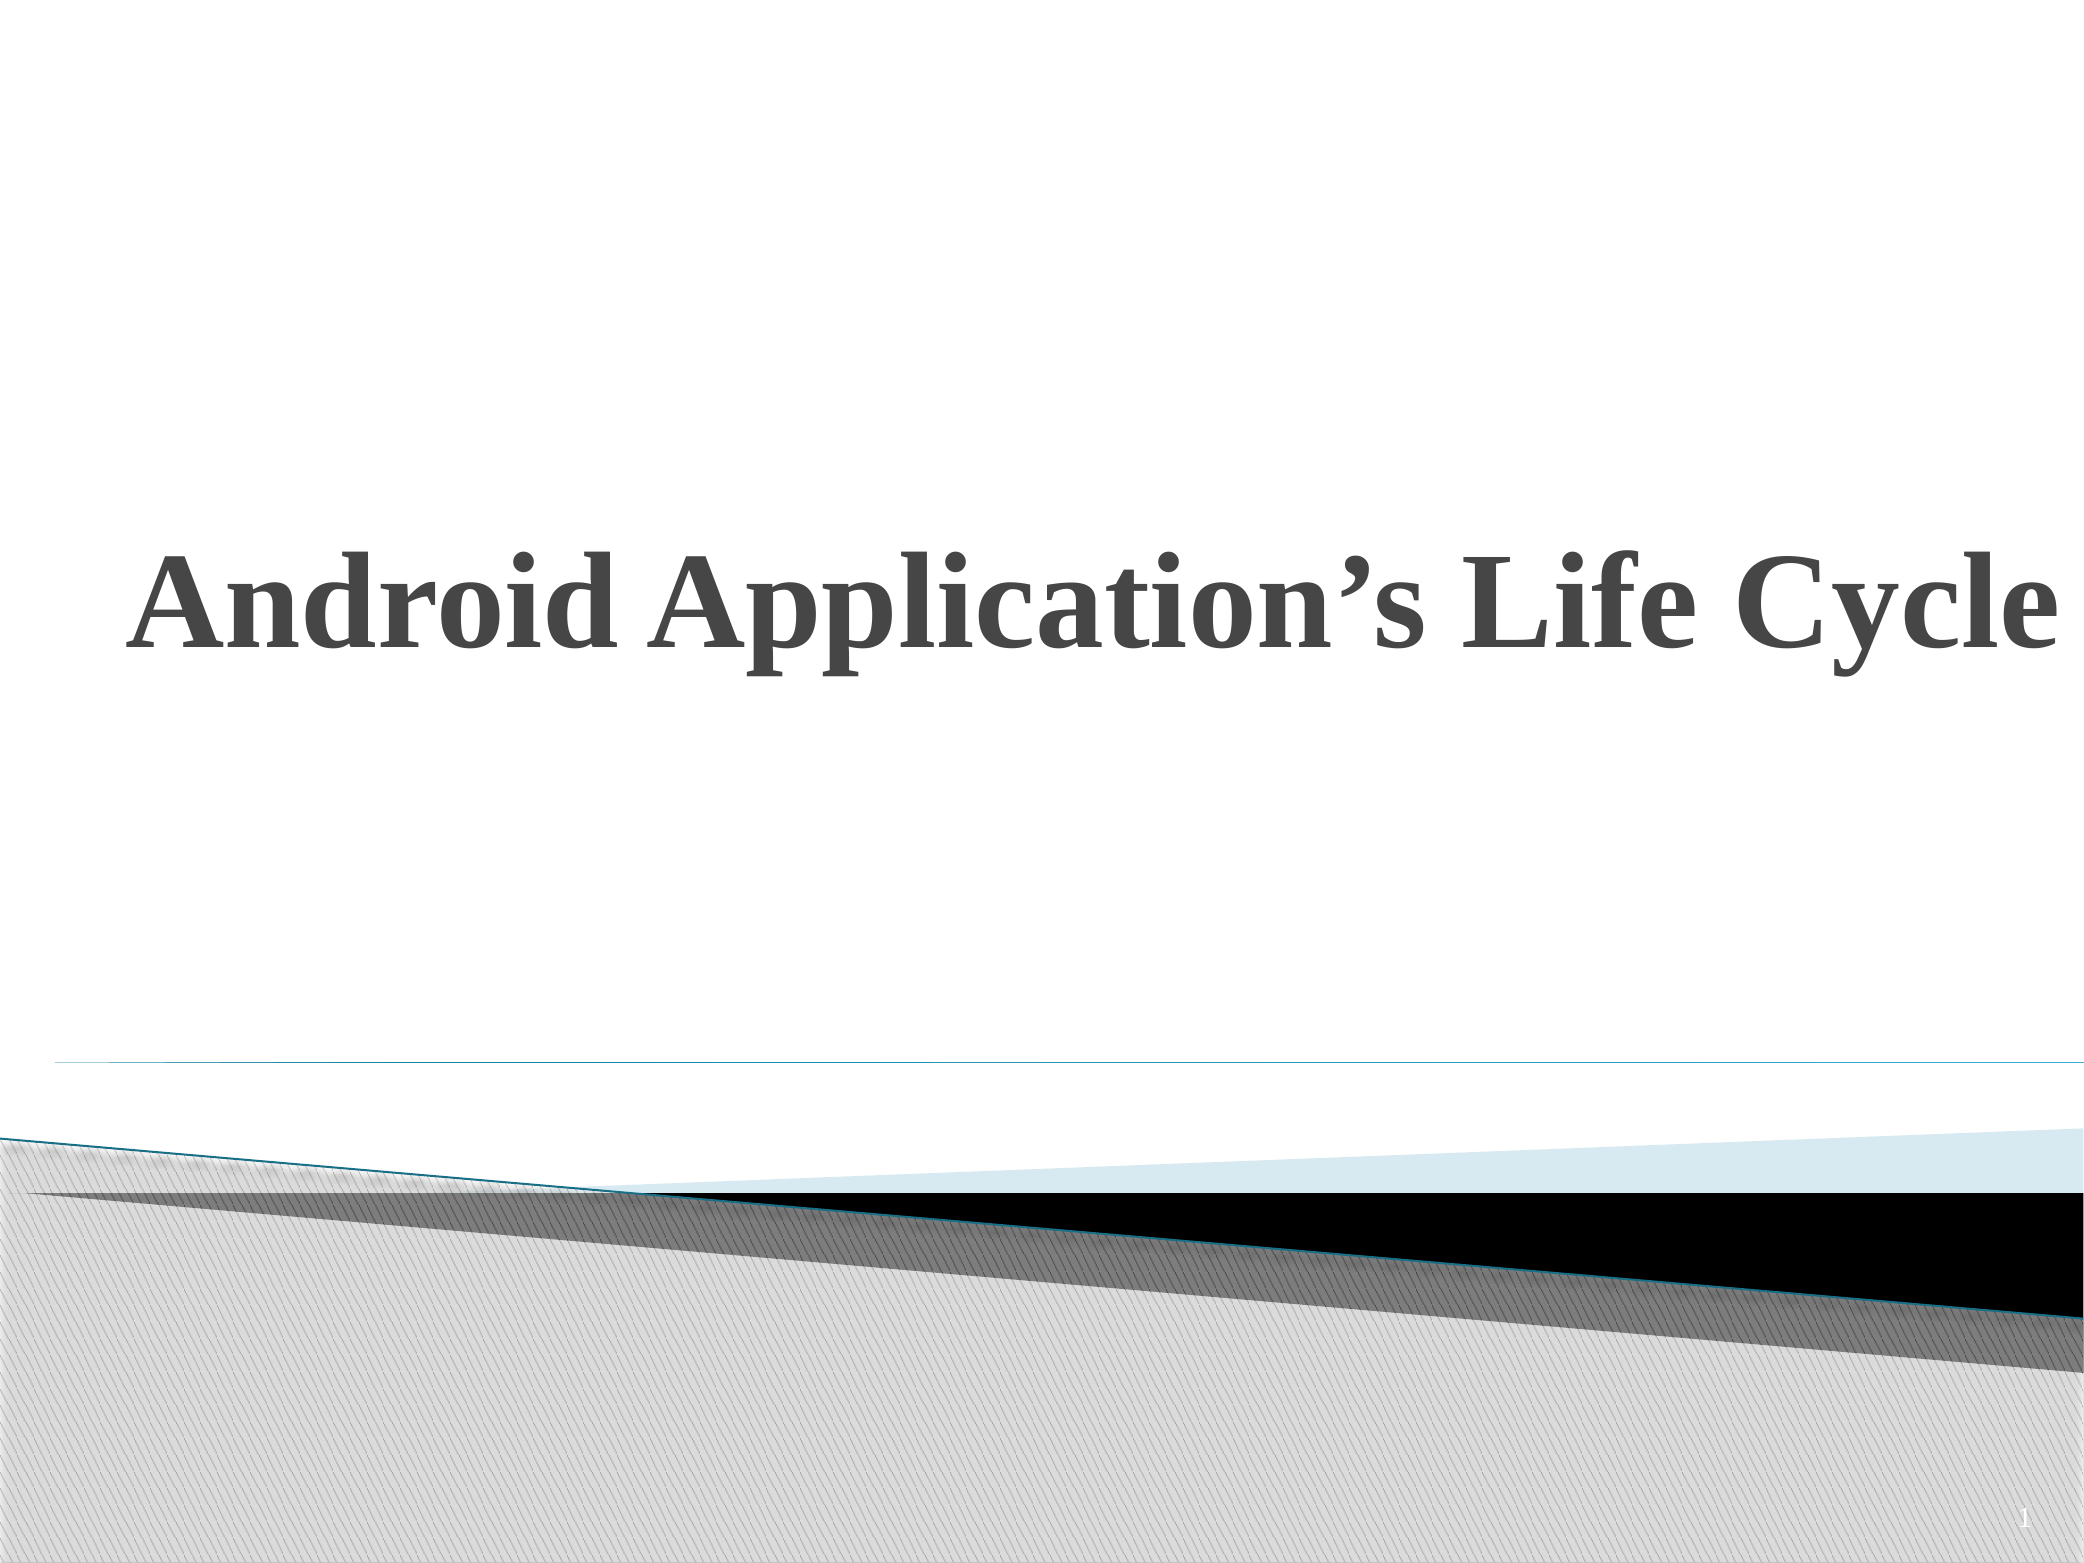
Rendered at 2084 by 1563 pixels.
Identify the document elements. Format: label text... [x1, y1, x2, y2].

slide_number 1 [1970, 1459, 2054, 1544]
picture [8, 1193, 2084, 1373]
title Android Application’s Life Cycle [41, 268, 2084, 686]
